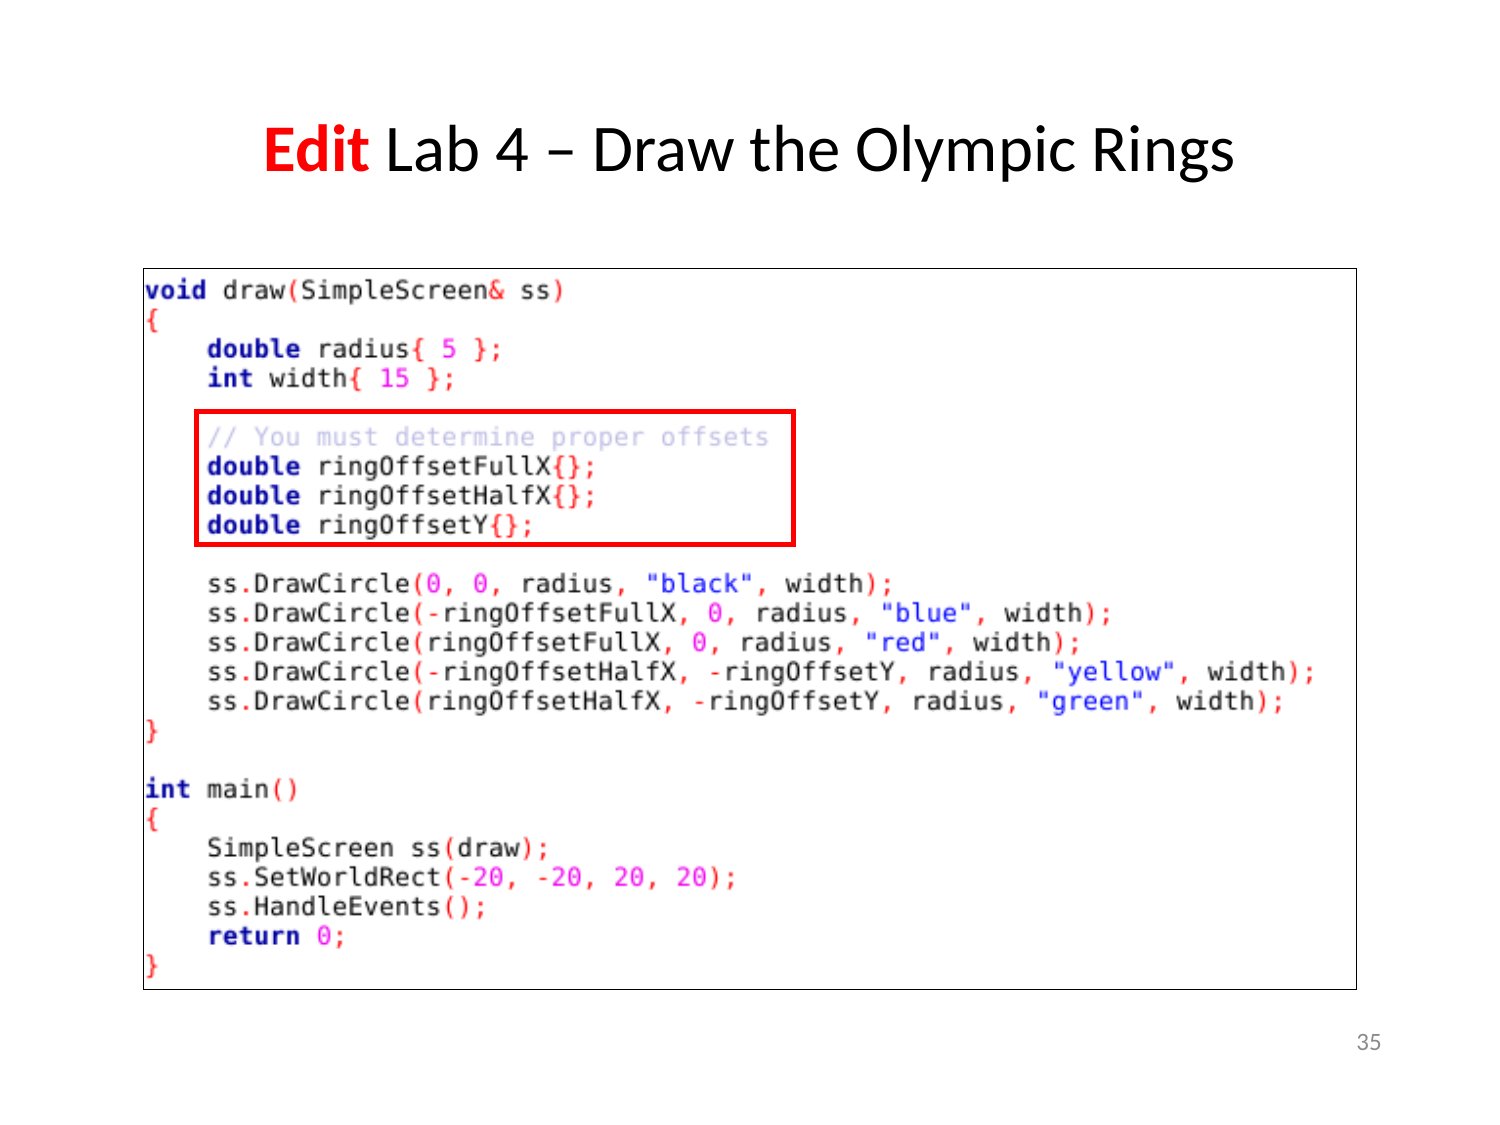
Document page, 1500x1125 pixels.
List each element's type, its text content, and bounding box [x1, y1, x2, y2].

title Edit Lab 4 – Draw the Olympic Rings [103, 59, 1397, 241]
picture [142, 268, 1357, 990]
slide_number 35 [1059, 1010, 1397, 1071]
